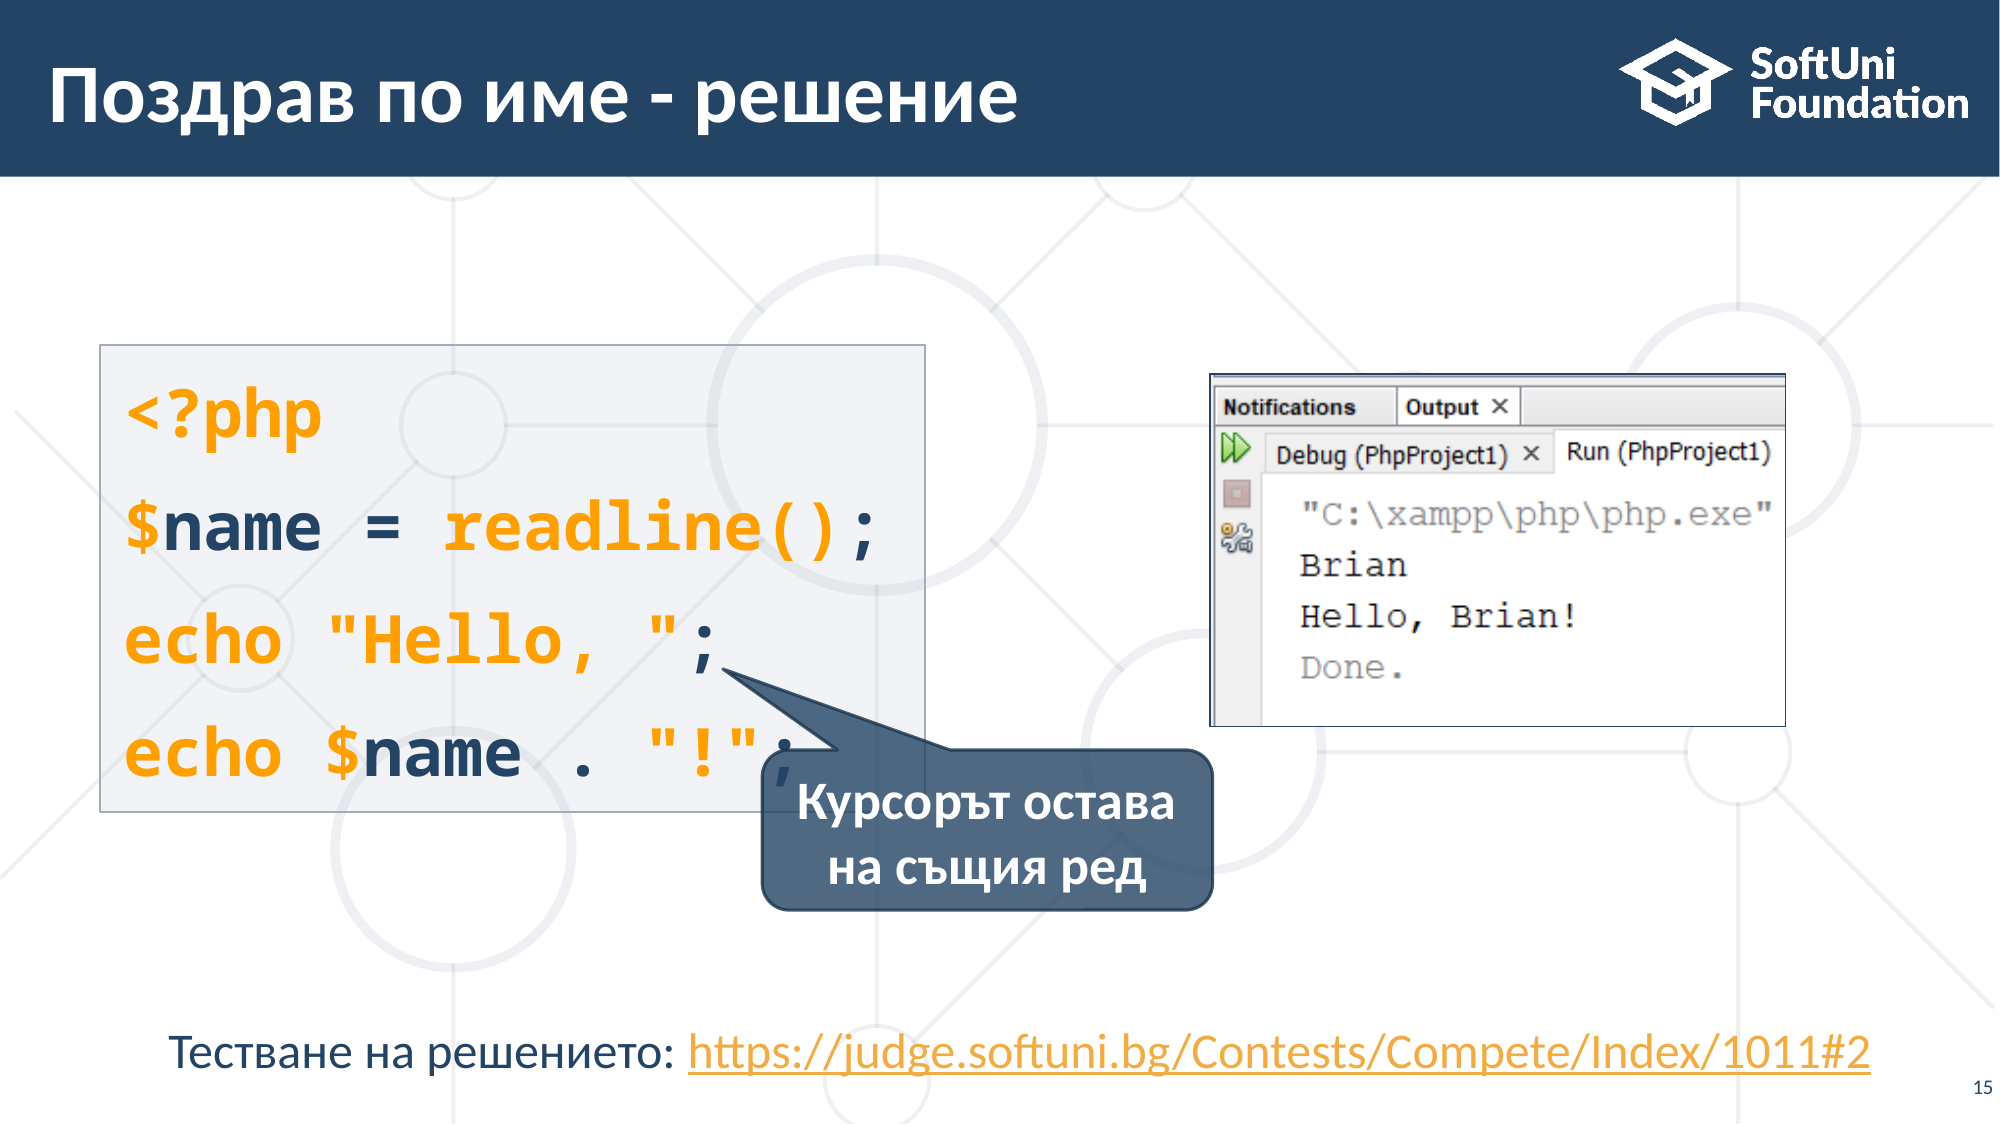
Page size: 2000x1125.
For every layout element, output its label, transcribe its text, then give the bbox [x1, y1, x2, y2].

title Поздрав по име - решение [31, 16, 1591, 162]
text_box Курсорът остава на същия ред [721, 667, 1215, 913]
list <?php $name = readline(); echo "Hello, "; echo $name . "!"; [99, 344, 926, 813]
slide_number 15 [1929, 1070, 2000, 1103]
text_box Тестване на решението: https://judge.softuni.bg/Contests/Compete/Index/1011#2 [153, 1010, 1950, 1086]
picture [1618, 38, 1968, 126]
picture [1210, 374, 1786, 726]
